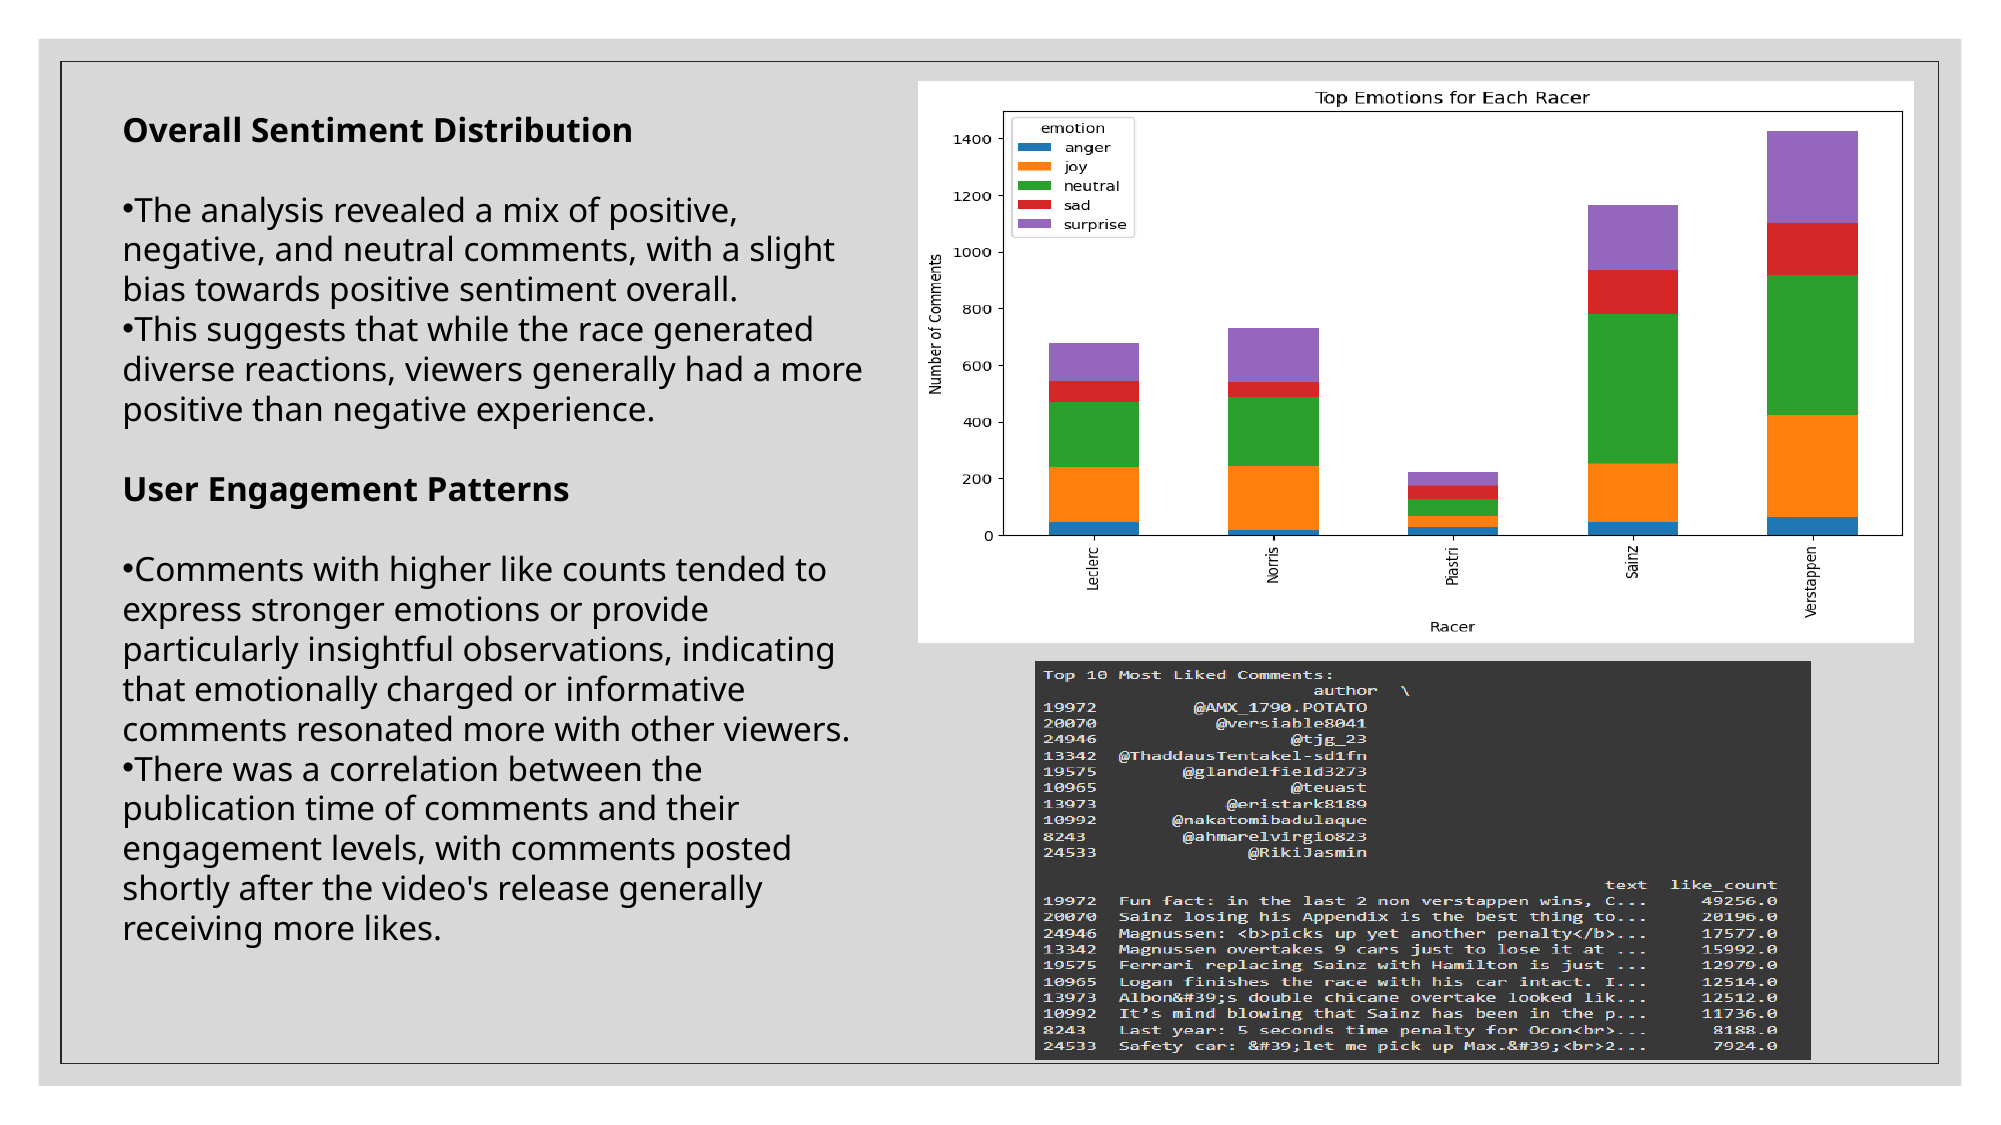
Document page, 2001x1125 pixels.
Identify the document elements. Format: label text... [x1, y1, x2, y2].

picture [1035, 661, 1811, 1060]
picture [918, 81, 1915, 643]
text_box Overall Sentiment Distribution The analysis revealed a mix of positive, negative, and neutral comments, with a slight bias towards positive sentiment overall. This suggests that while the race generated diverse reactions, viewers generally had a more positive than negative experience. User Engagement Patterns Comments with higher like counts tended to express stronger emotions or provide particularly insightful observations, indicating that emotionally charged or informative comments resonated more with other viewers. There was a correlation between the publication time of comments and their engagement levels, with comments posted shortly after the video's release generally receiving more likes. [107, 101, 883, 1000]
